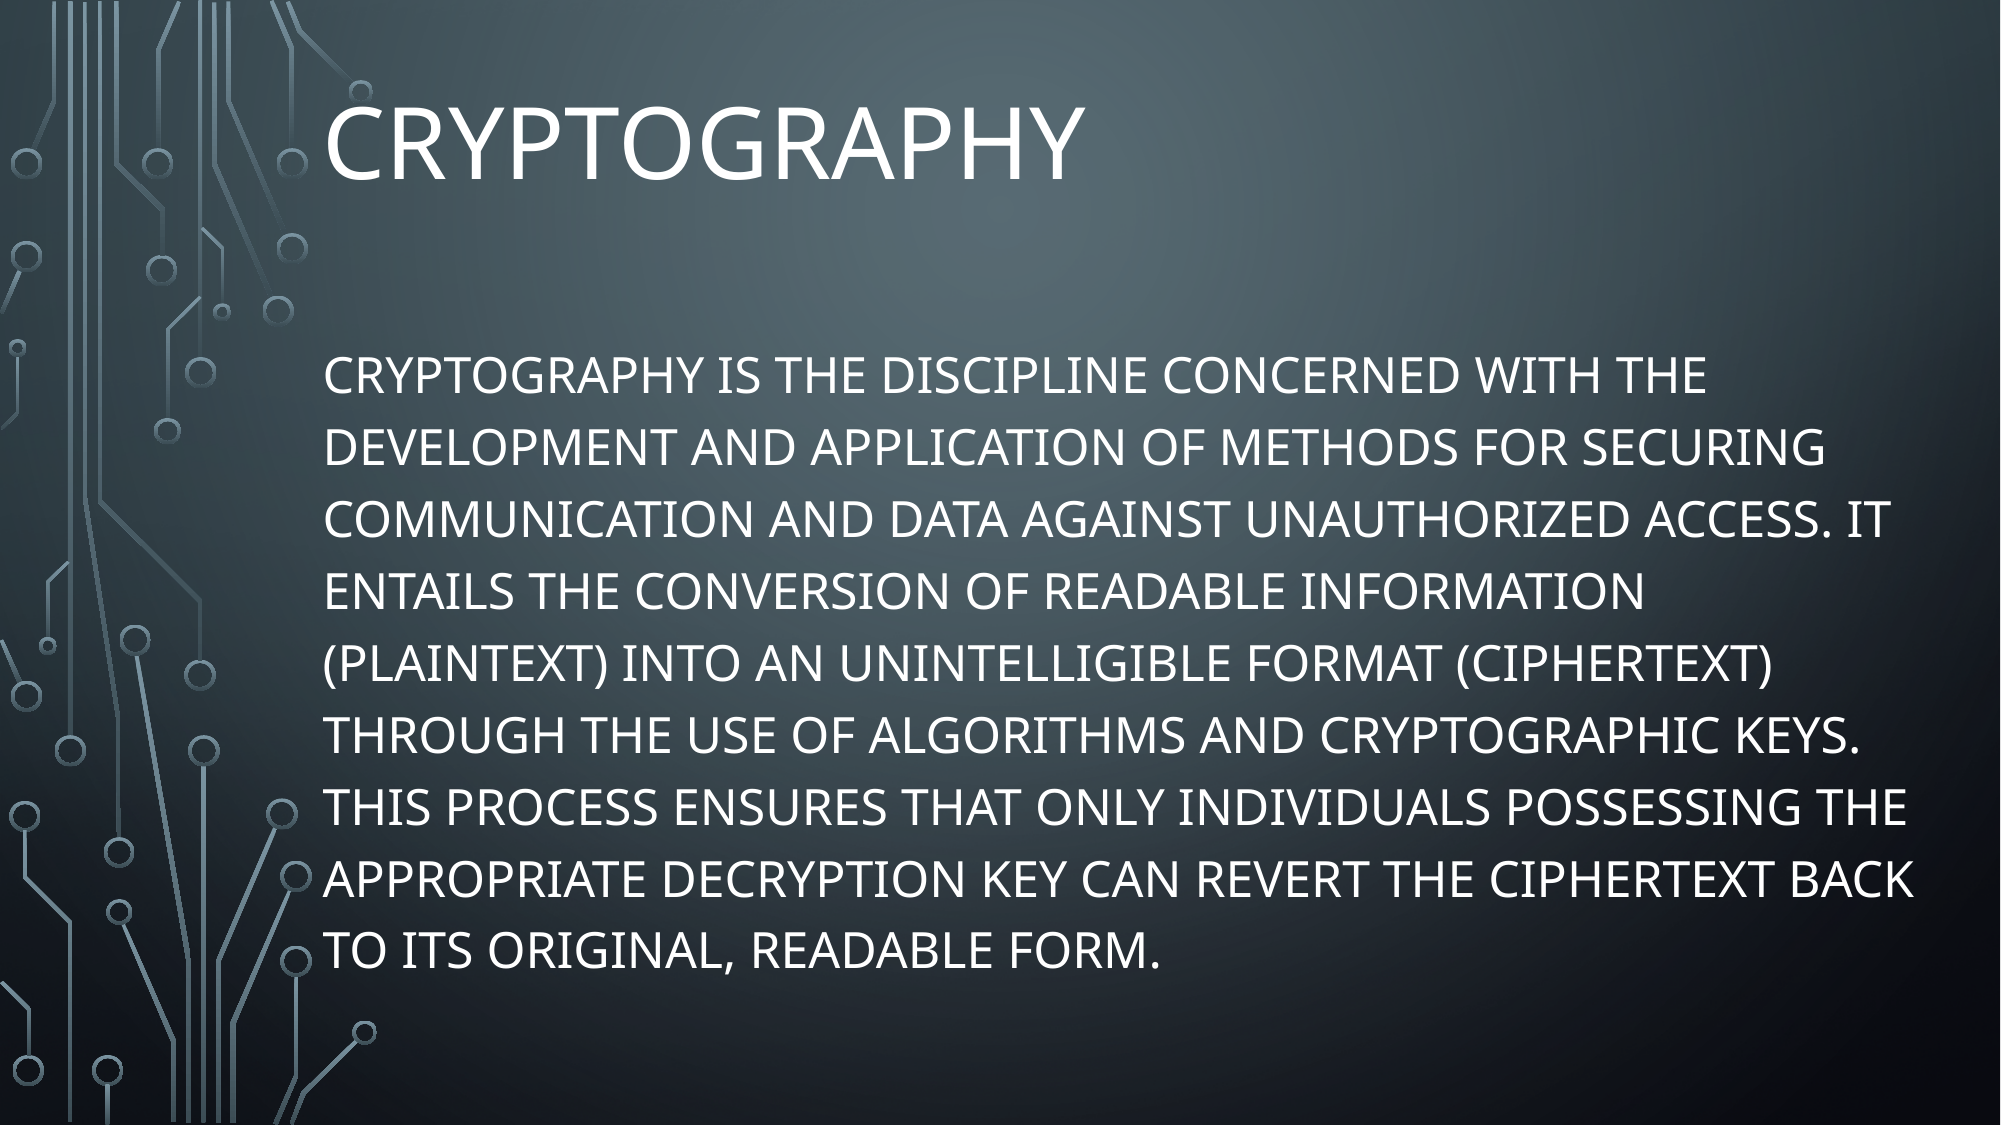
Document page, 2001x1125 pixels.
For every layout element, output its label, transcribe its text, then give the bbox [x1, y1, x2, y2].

title Cryptography [307, 0, 1750, 209]
subtitle Cryptography is the discipline concerned with the development and application of methods for securing communication and data against unauthorized access. It entails the conversion of readable information (plaintext) into an unintelligible format (ciphertext) through the use of algorithms and cryptographic keys. This process ensures that only individuals possessing the appropriate decryption key can revert the ciphertext back to its original, readable form. [307, 323, 1934, 1083]
